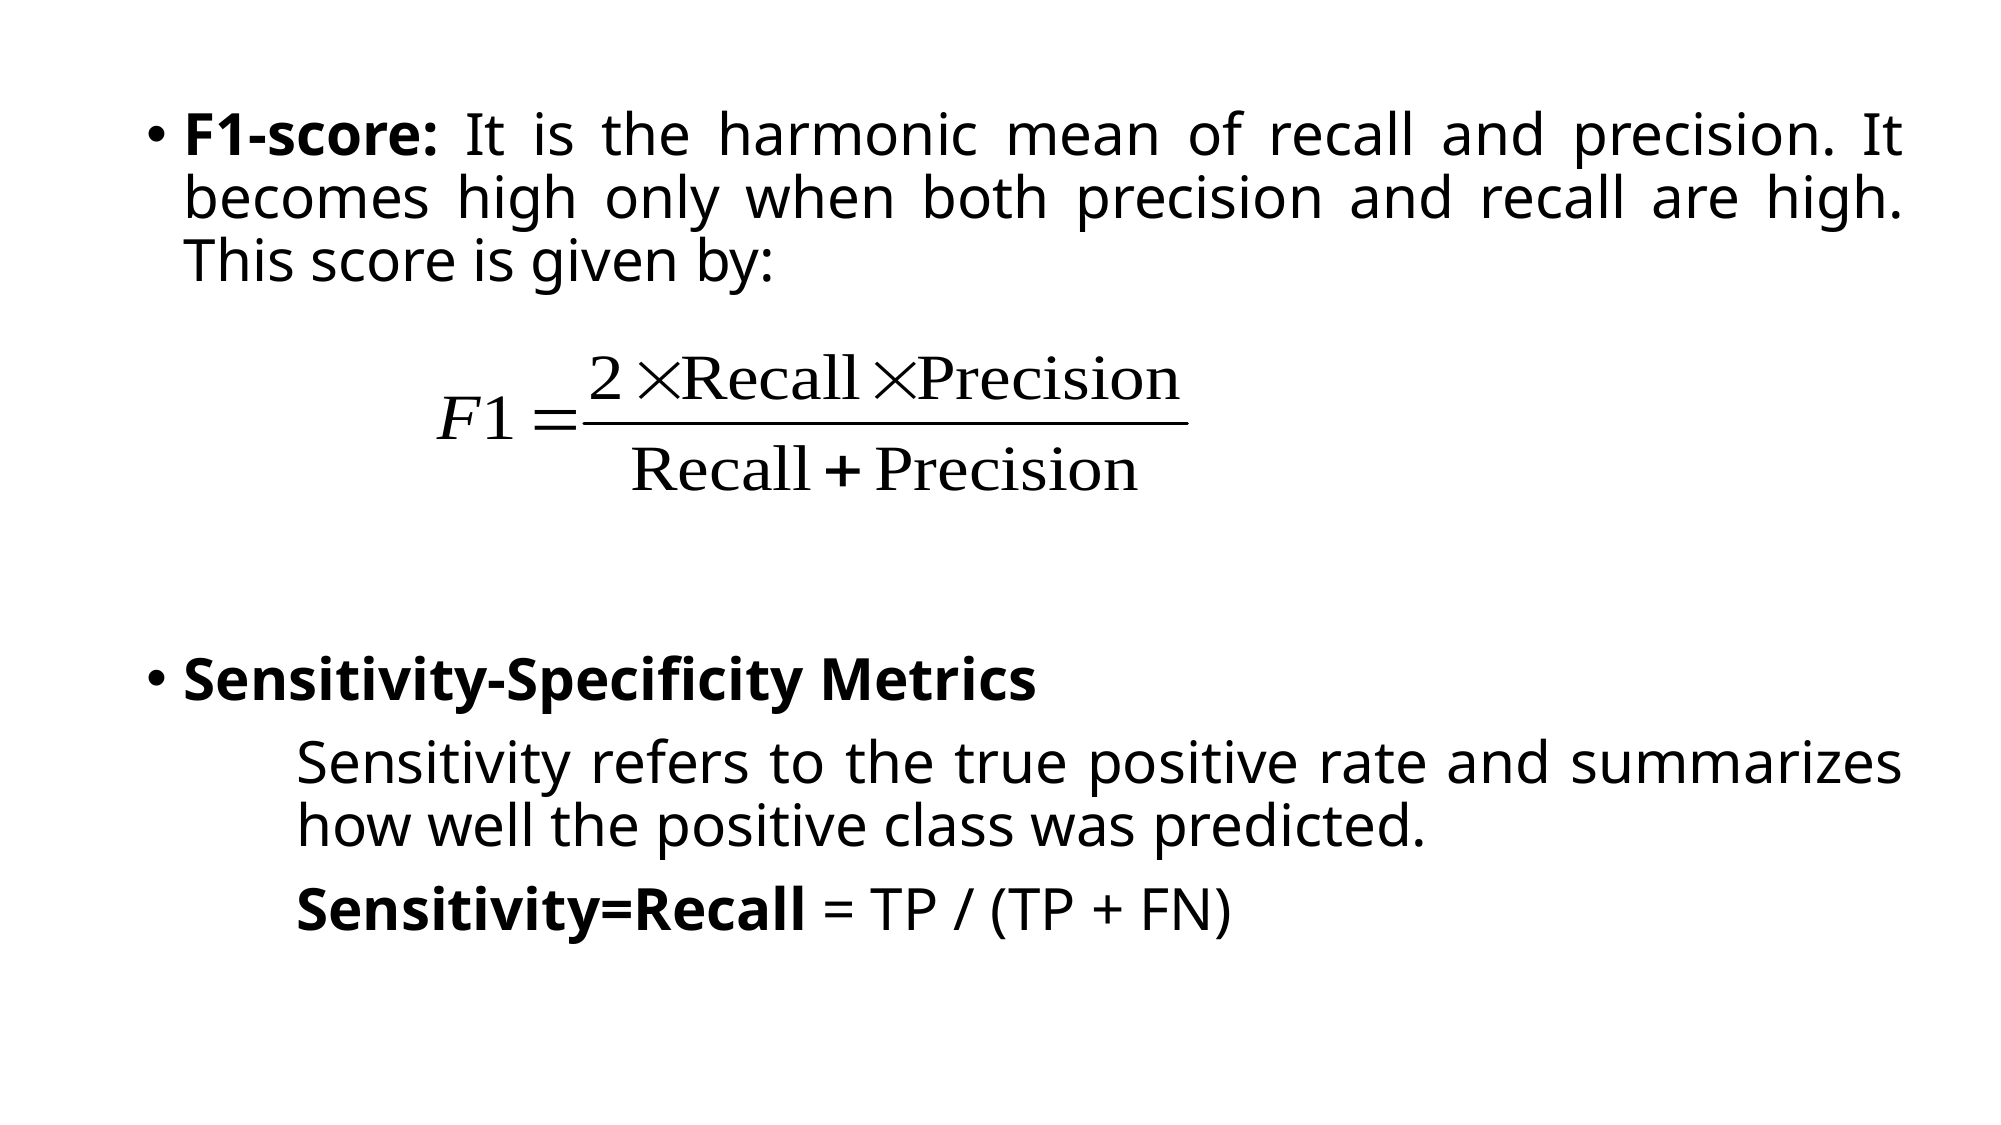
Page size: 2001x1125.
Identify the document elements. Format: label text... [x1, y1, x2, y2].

list F1-score: It is the harmonic mean of recall and precision. It becomes high only when both precision and recall are high. This score is given by: Sensitivity-Specificity Metrics Sensitivity refers to the true positive rate and summarizes how well the positive class was predicted. Sensitivity=Recall = TP / (TP + FN) [131, 97, 1919, 1069]
picture [423, 337, 1200, 503]
